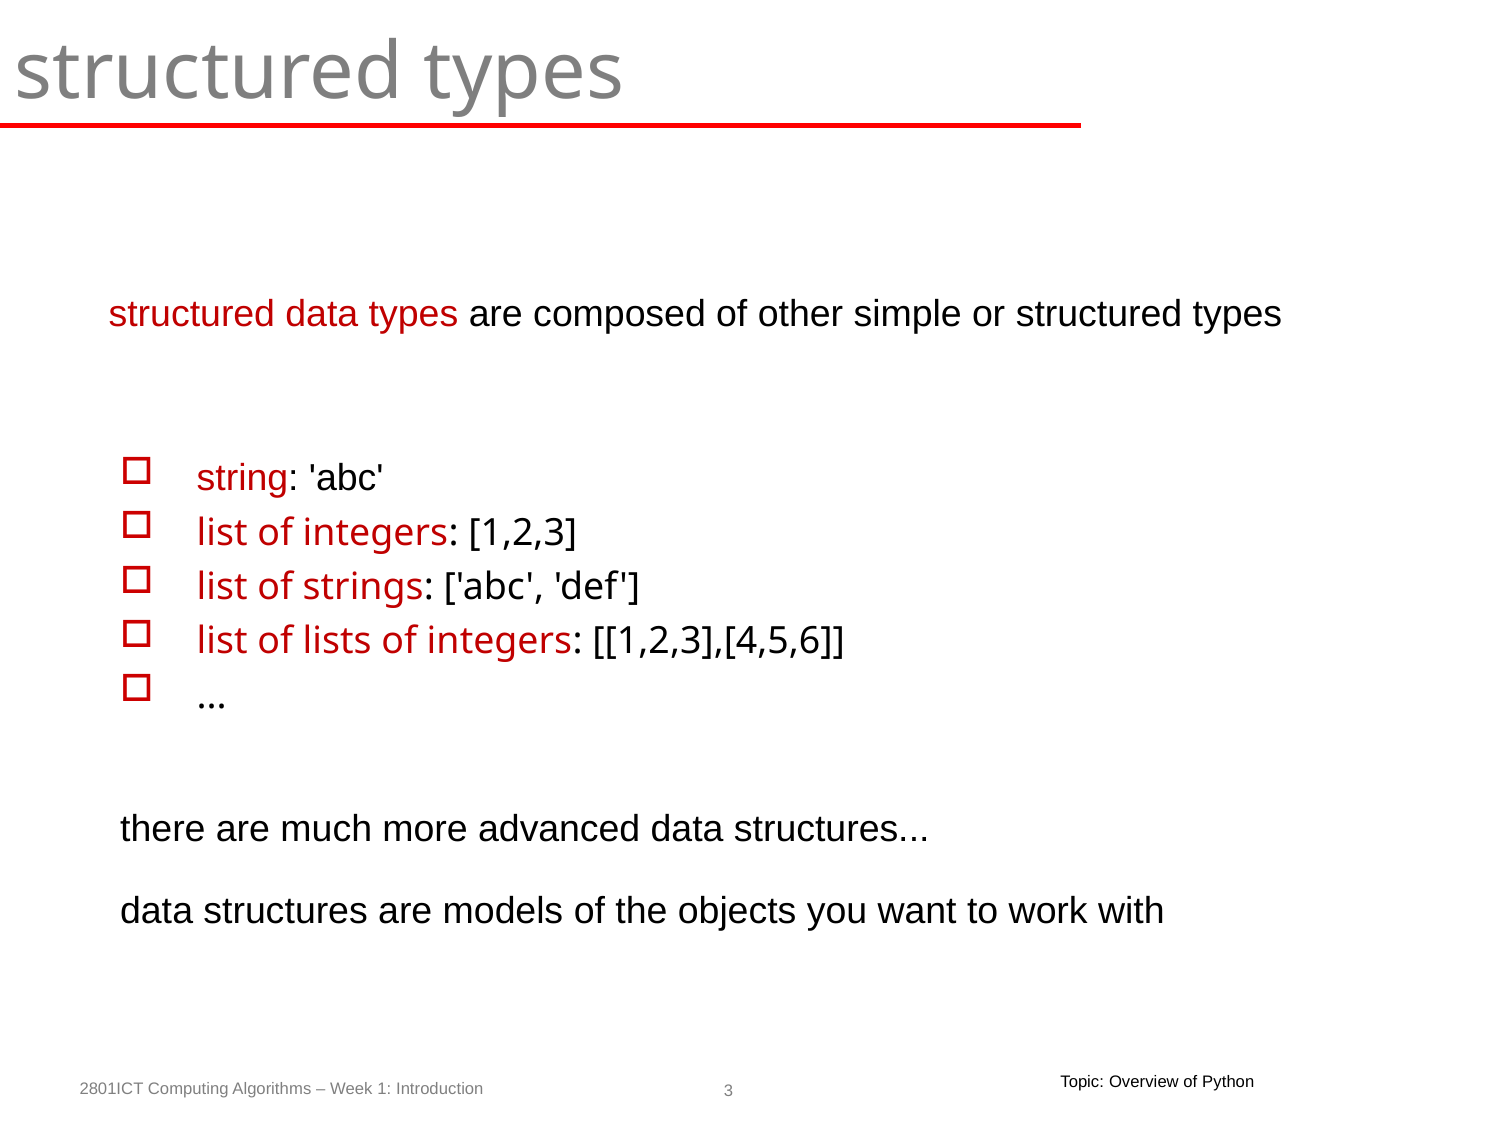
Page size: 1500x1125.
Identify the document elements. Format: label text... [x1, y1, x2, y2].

text_box structured data types are composed of other simple or structured types [93, 281, 1395, 341]
text_box Topic: Overview of Python [1045, 1070, 1270, 1097]
text_box there are much more advanced data structures... [105, 796, 1407, 857]
text_box structured types [0, 0, 1313, 123]
text_box string: 'abc' list of integers: [1,2,3] list of strings: ['abc', 'def'] list of lists of integers: [[1,2,3],[4,5,6]] ... [105, 445, 1008, 739]
text_box data structures are models of the objects you want to work with [105, 878, 1407, 939]
